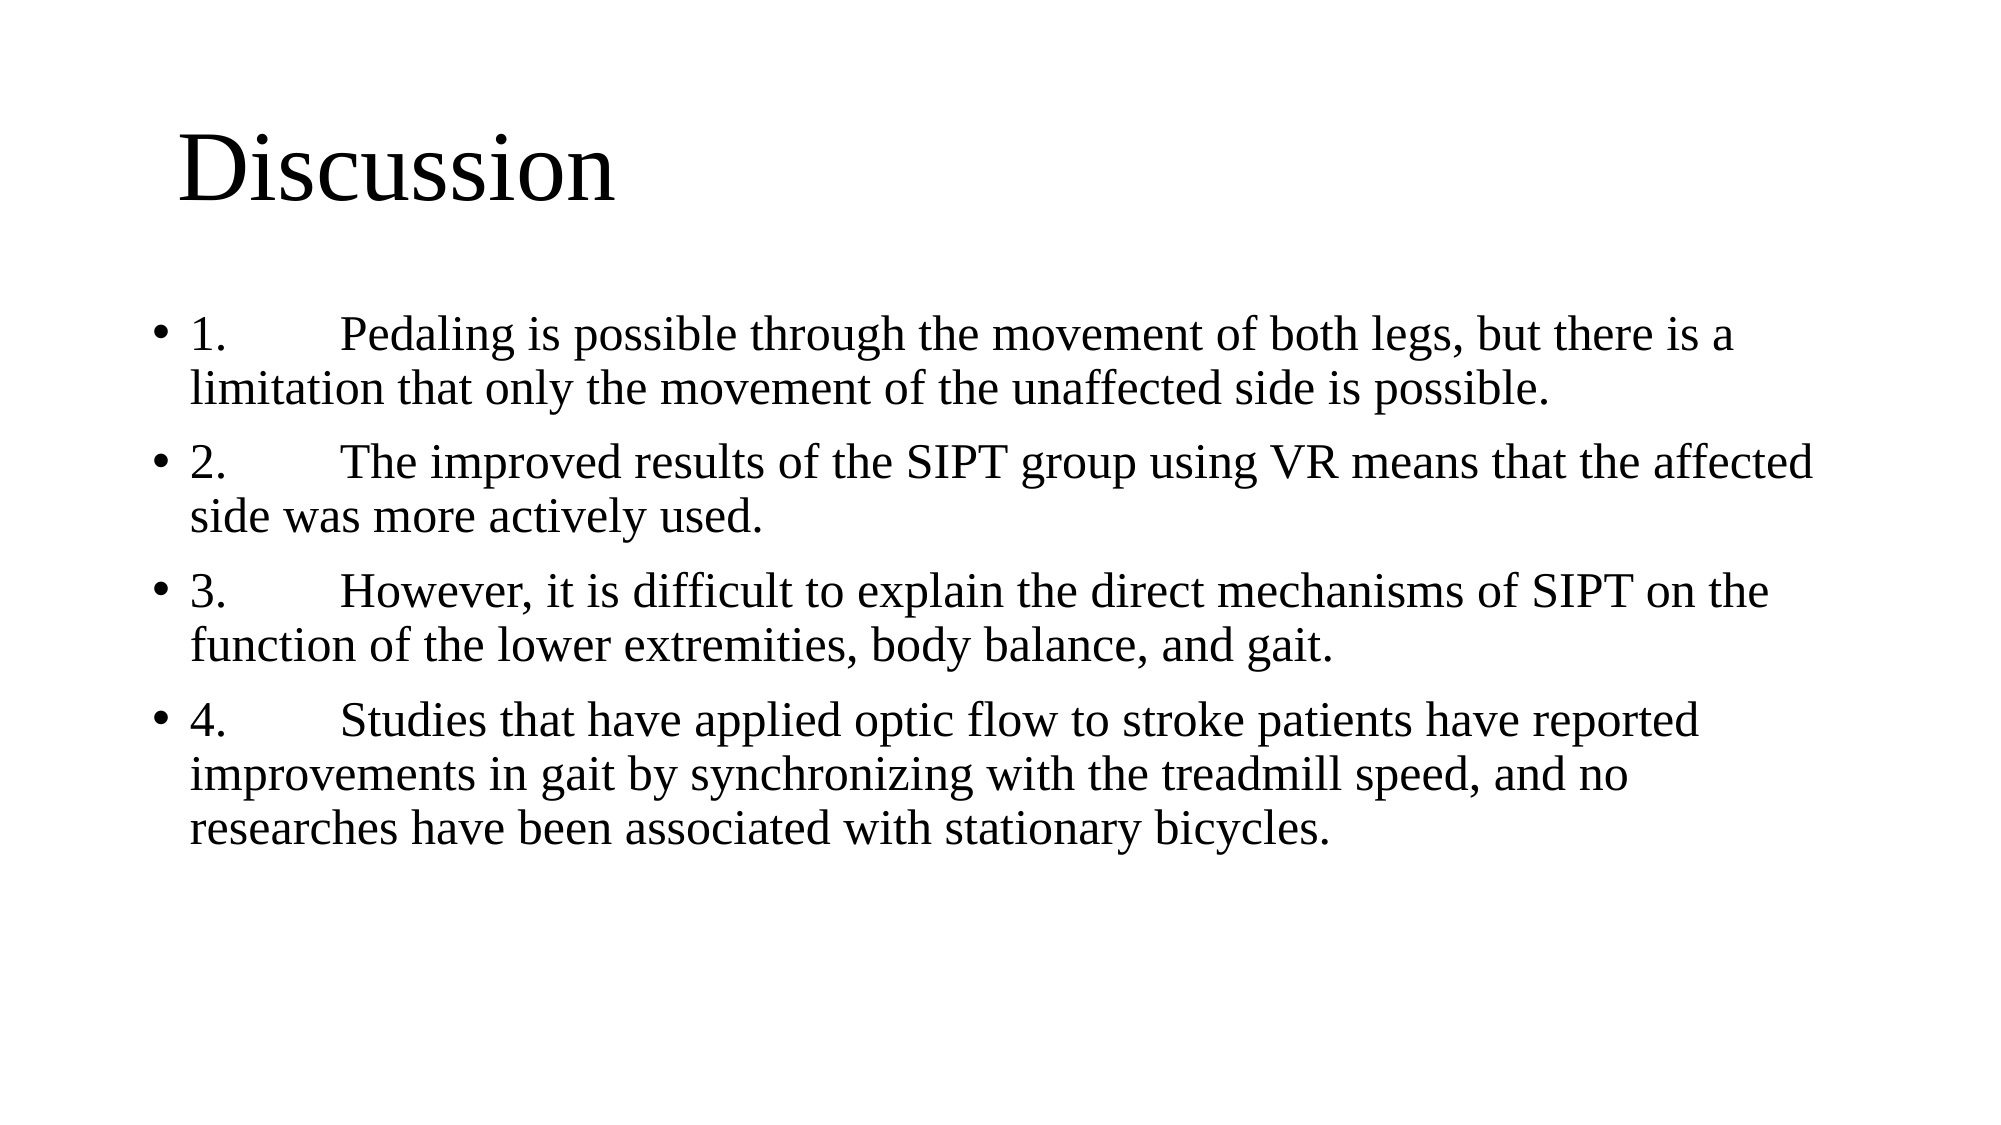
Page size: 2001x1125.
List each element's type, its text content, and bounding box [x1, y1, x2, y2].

title Discussion [137, 59, 1863, 278]
list 1. Pedaling is possible through the movement of both legs, but there is a limitation that only the movement of the unaffected side is possible. 2. The improved results of the SIPT group using VR means that the affected side was more actively used. 3. However, it is difficult to explain the direct mechanisms of SIPT on the function of the lower extremities, body balance, and gait. 4. Studies that have applied optic flow to stroke patients have reported improvements in gait by synchronizing with the treadmill speed, and no researches have been associated with stationary bicycles. [137, 299, 1863, 1014]
